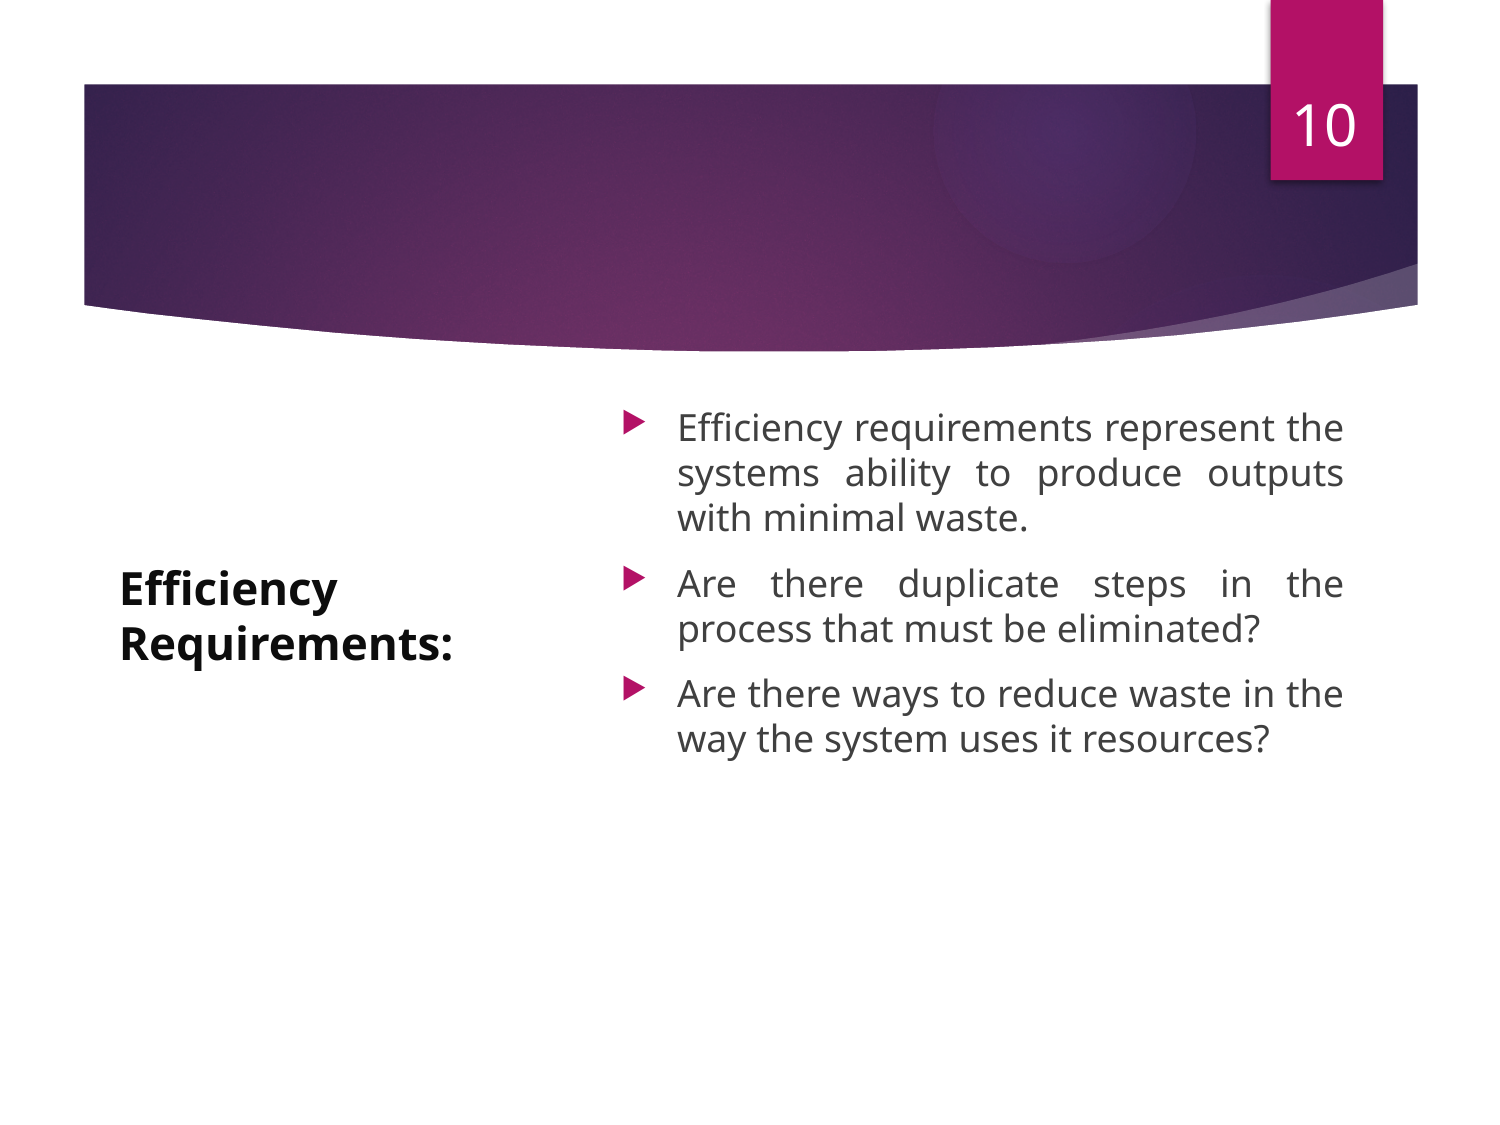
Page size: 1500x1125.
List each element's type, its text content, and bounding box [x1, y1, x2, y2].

list Efficiency requirements represent the systems ability to produce outputs with minimal waste. Are there duplicate steps in the process that must be eliminated? Are there ways to reduce waste in the way the system uses it resources? [605, 262, 1361, 968]
slide_number 10 [1259, 48, 1390, 175]
title Efficiency Requirements: [103, 262, 540, 968]
